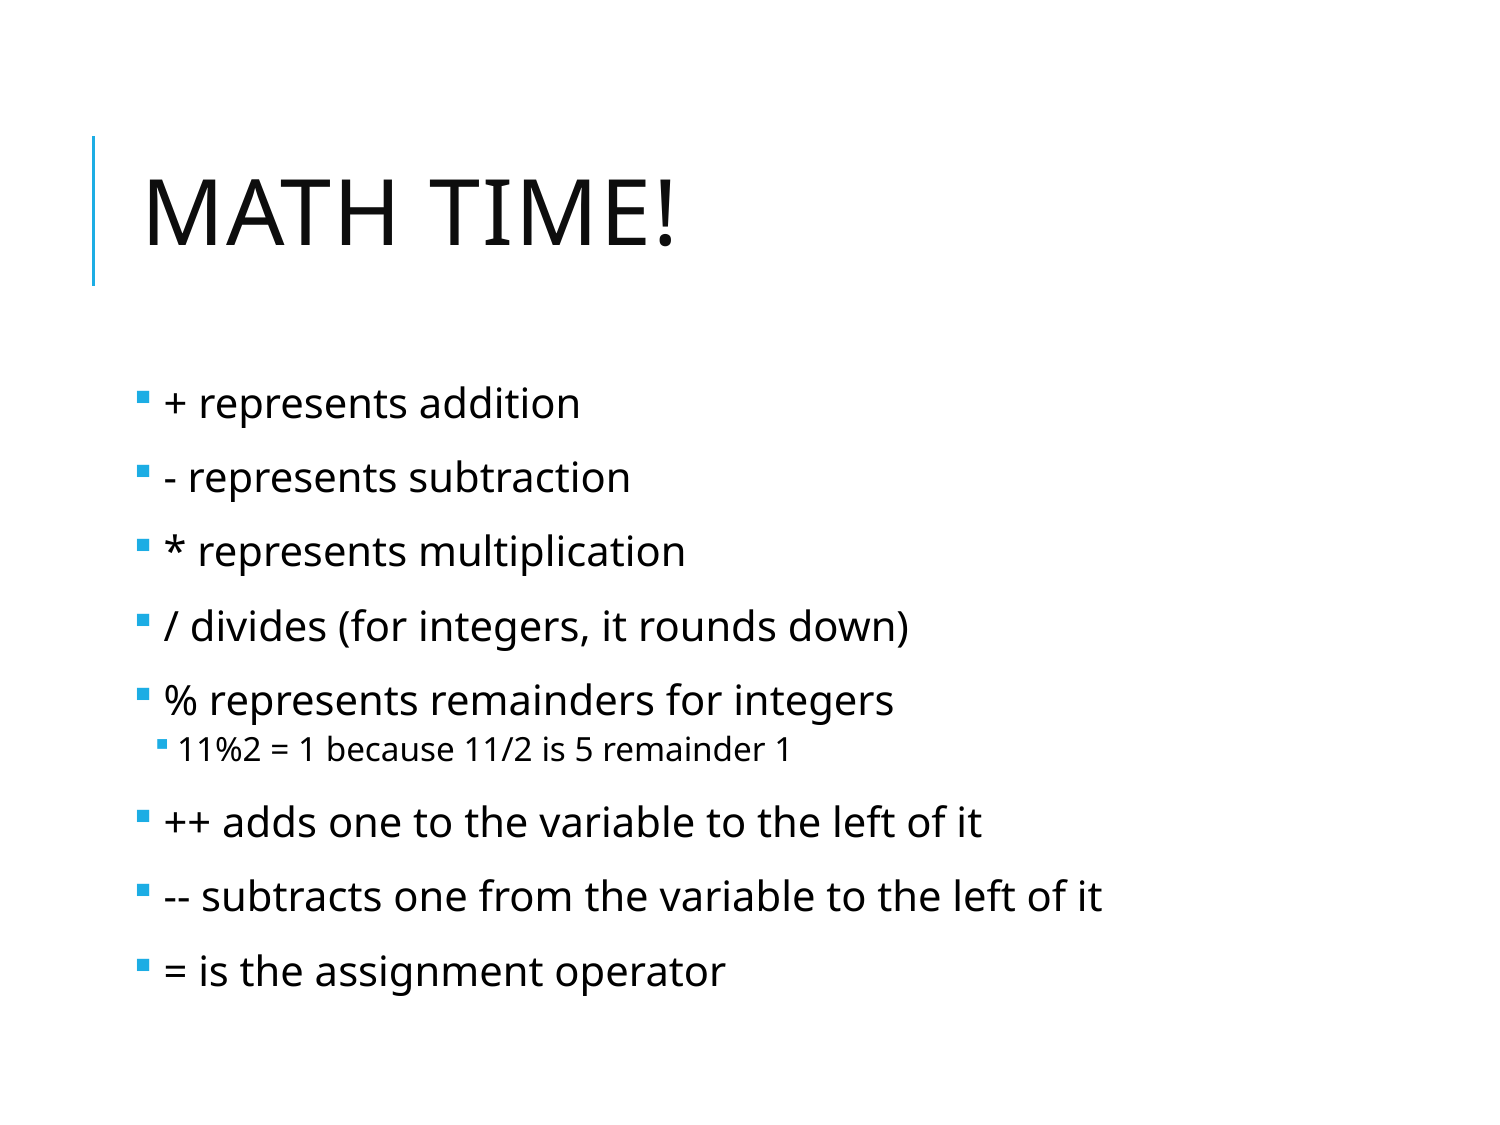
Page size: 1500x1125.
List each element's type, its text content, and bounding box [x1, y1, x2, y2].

title Math time! [126, 96, 1322, 342]
list + represents addition - represents subtraction * represents multiplication / divides (for integers, it rounds down) % represents remainders for integers 11%2 = 1 because 11/2 is 5 remainder 1 ++ adds one to the variable to the left of it -- subtracts one from the variable to the left of it = is the assignment operator [126, 375, 1322, 1035]
